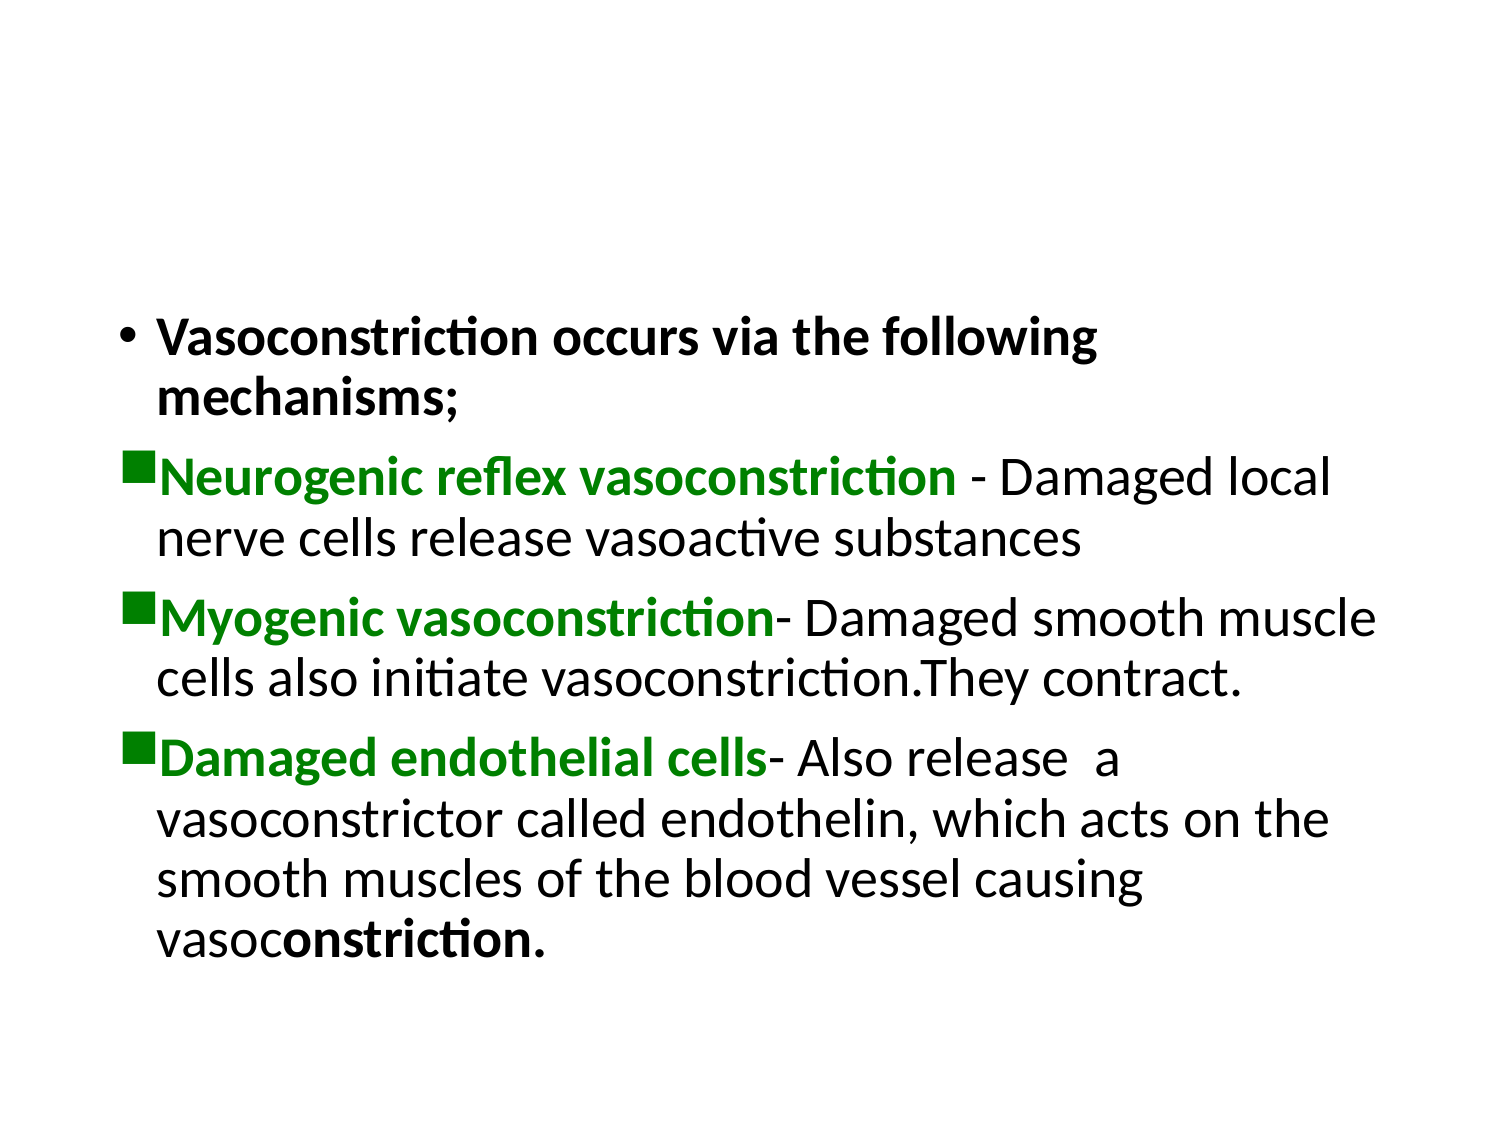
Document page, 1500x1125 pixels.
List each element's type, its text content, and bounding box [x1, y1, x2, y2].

list Vasoconstriction occurs via the following mechanisms; Neurogenic reflex vasoconstriction - Damaged local nerve cells release vasoactive substances Myogenic vasoconstriction- Damaged smooth muscle cells also initiate vasoconstriction.They contract. Damaged endothelial cells- Also release a vasoconstrictor called endothelin, which acts on the smooth muscles of the blood vessel causing vasoconstriction. [103, 299, 1397, 1014]
